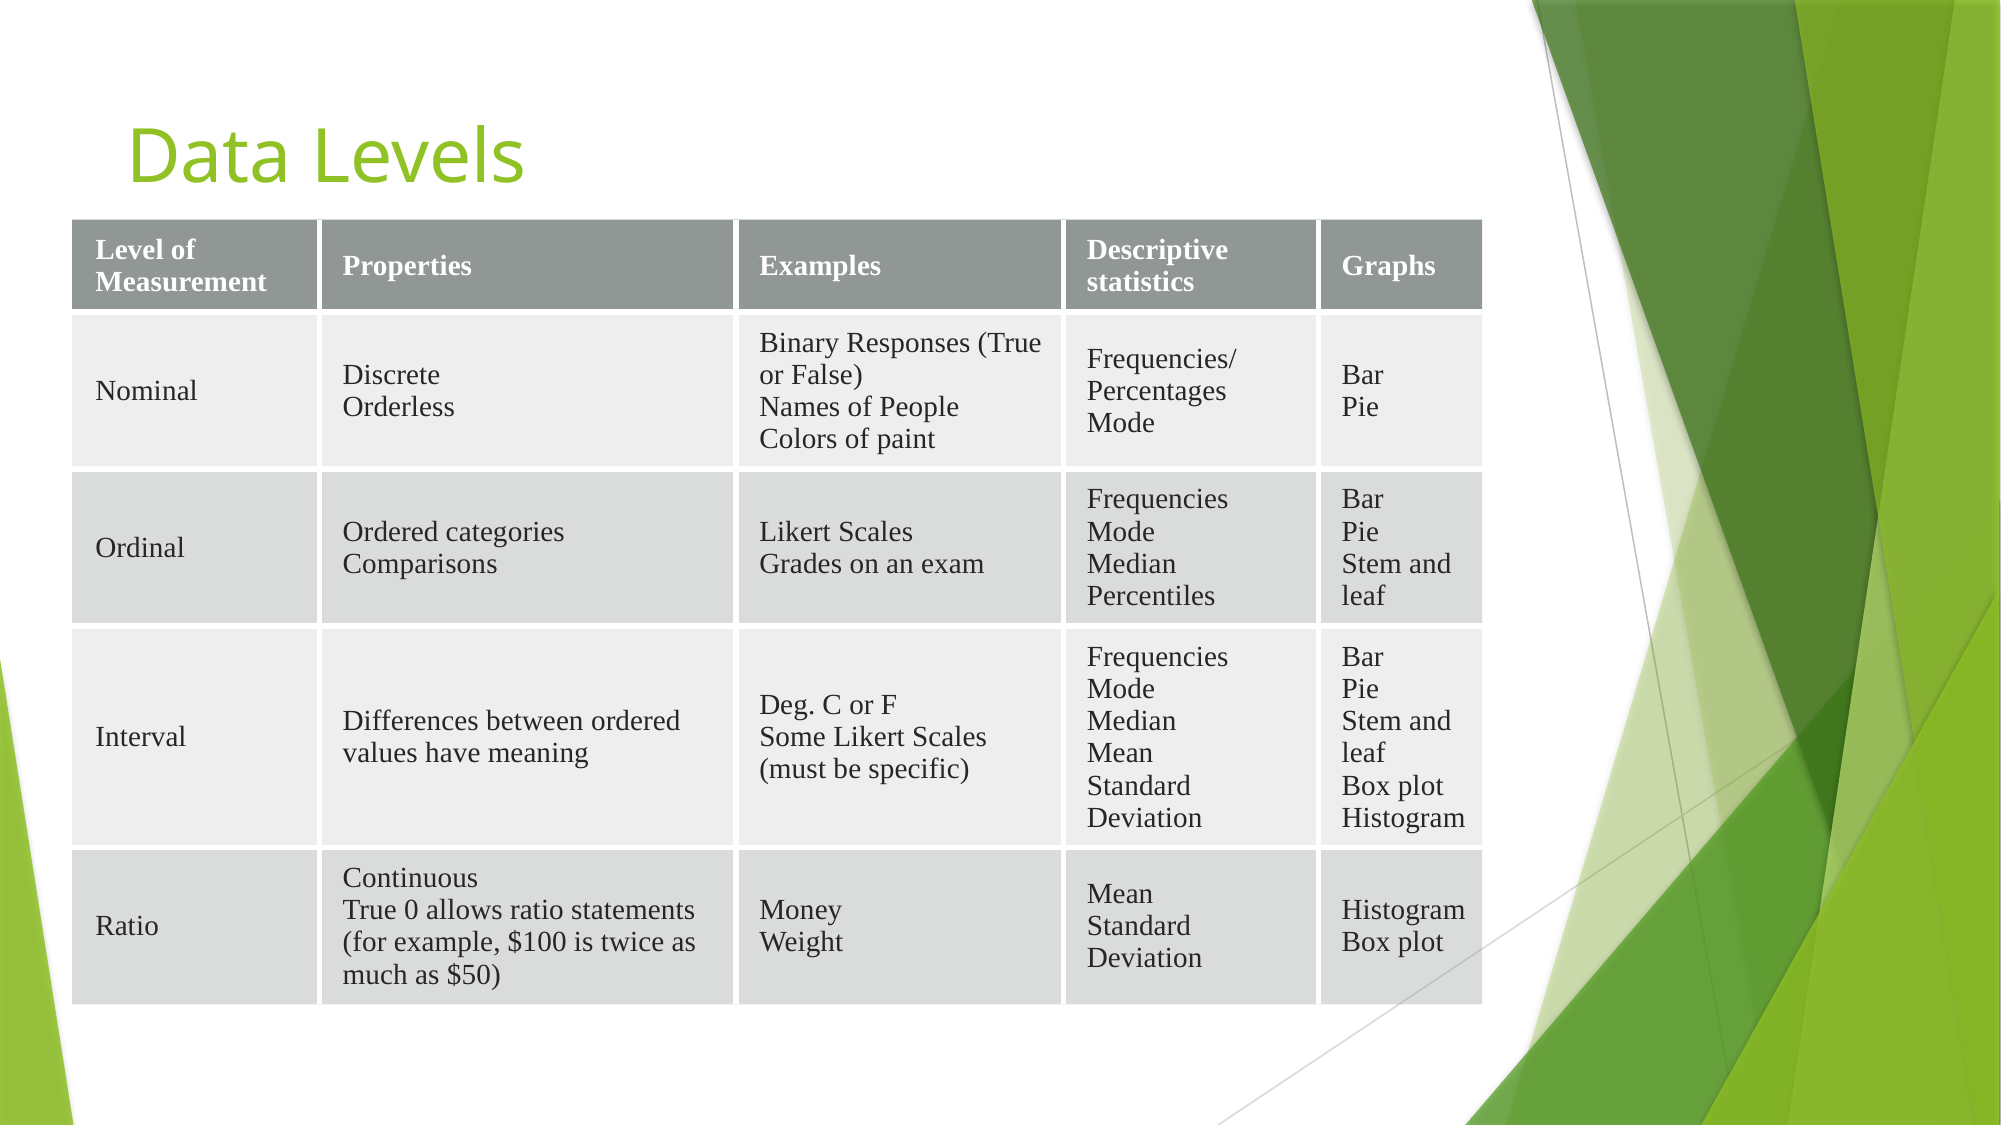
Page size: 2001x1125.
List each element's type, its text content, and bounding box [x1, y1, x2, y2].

table_cell Likert Scales Grades on an exam [739, 472, 1061, 623]
table_cell Ratio [72, 850, 317, 1004]
table_cell Mean Standard Deviation [1066, 850, 1316, 1004]
table_cell Differences between ordered values have meaning [322, 629, 733, 845]
table_cell Frequencies/Percentages Mode [1066, 315, 1316, 466]
table_cell Bar Pie [1321, 315, 1482, 466]
table_cell Ordered categories Comparisons [322, 472, 733, 623]
table_header Level of Measurement [72, 220, 317, 309]
table_header Graphs [1321, 220, 1482, 309]
table_cell Money Weight [739, 850, 1061, 1004]
table_cell Nominal [72, 315, 317, 466]
table_cell Interval [72, 629, 317, 845]
table_header Properties [322, 220, 733, 309]
table_cell Frequencies Mode Median Mean Standard Deviation [1066, 629, 1316, 845]
table_header Examples [739, 220, 1061, 309]
table_header Descriptive statistics [1066, 220, 1316, 309]
table_cell Discrete Orderless [322, 315, 733, 466]
title Data Levels [111, 99, 1522, 317]
table_cell Bar Pie Stem and leaf [1321, 472, 1482, 623]
table_cell Ordinal [72, 472, 317, 623]
table_cell Deg. C or F Some Likert Scales (must be specific) [739, 629, 1061, 845]
table_cell Histogram Box plot [1321, 850, 1482, 1004]
table_cell Frequencies Mode Median Percentiles [1066, 472, 1316, 623]
table_cell Binary Responses (True or False) Names of People Colors of paint [739, 315, 1061, 466]
table_cell Continuous True 0 allows ratio statements (for example, $100 is twice as much as $50) [322, 850, 733, 1004]
table_cell Bar Pie Stem and leaf Box plot Histogram [1321, 629, 1482, 845]
